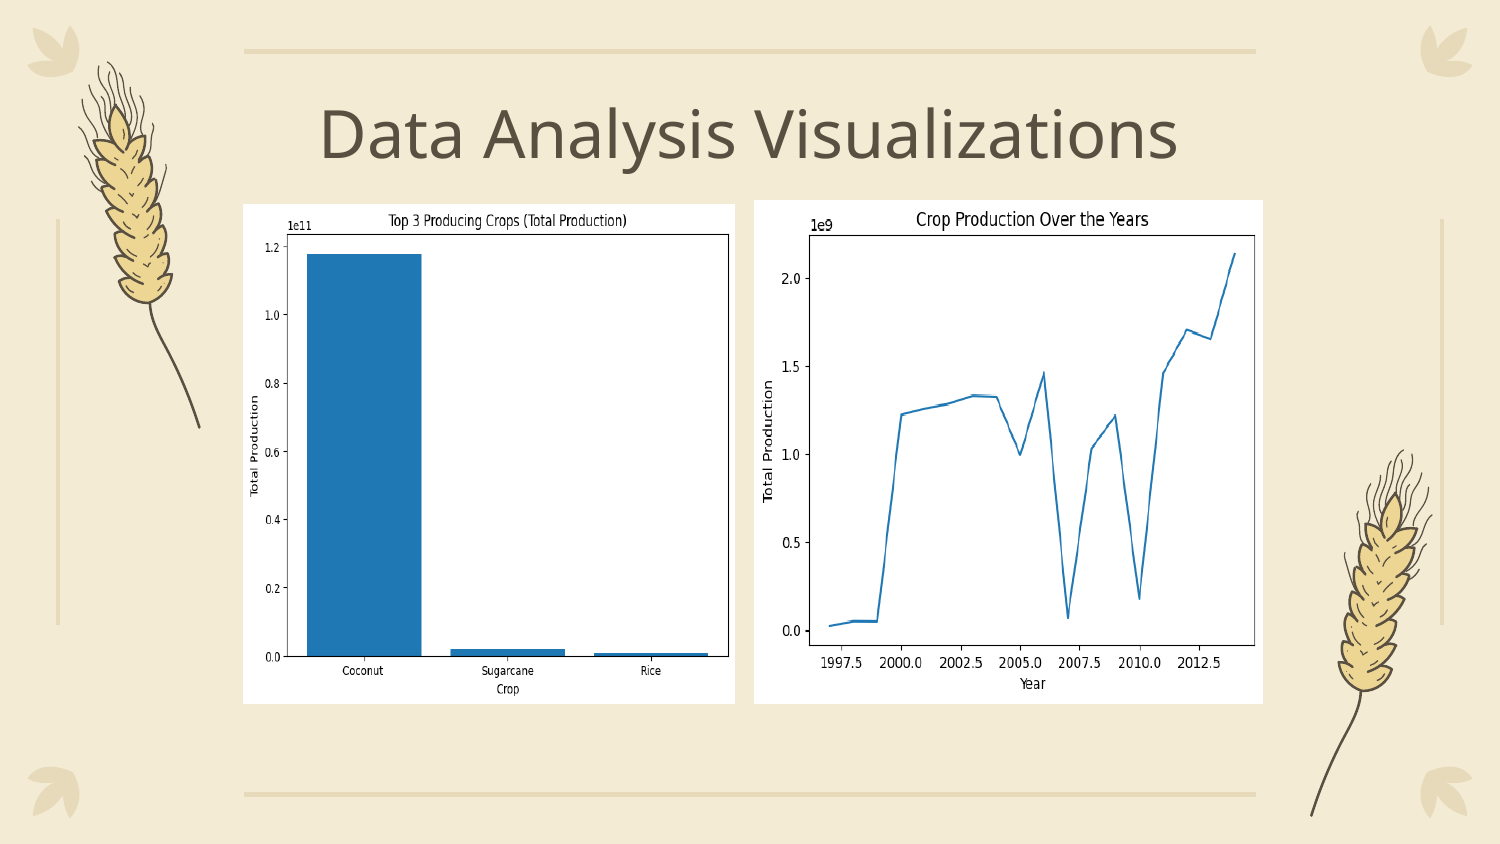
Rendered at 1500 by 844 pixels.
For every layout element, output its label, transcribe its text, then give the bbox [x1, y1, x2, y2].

title Data Analysis Visualizations [206, 76, 1383, 179]
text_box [1309, 449, 1434, 818]
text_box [77, 61, 202, 430]
picture [753, 200, 1264, 704]
picture [243, 204, 735, 704]
